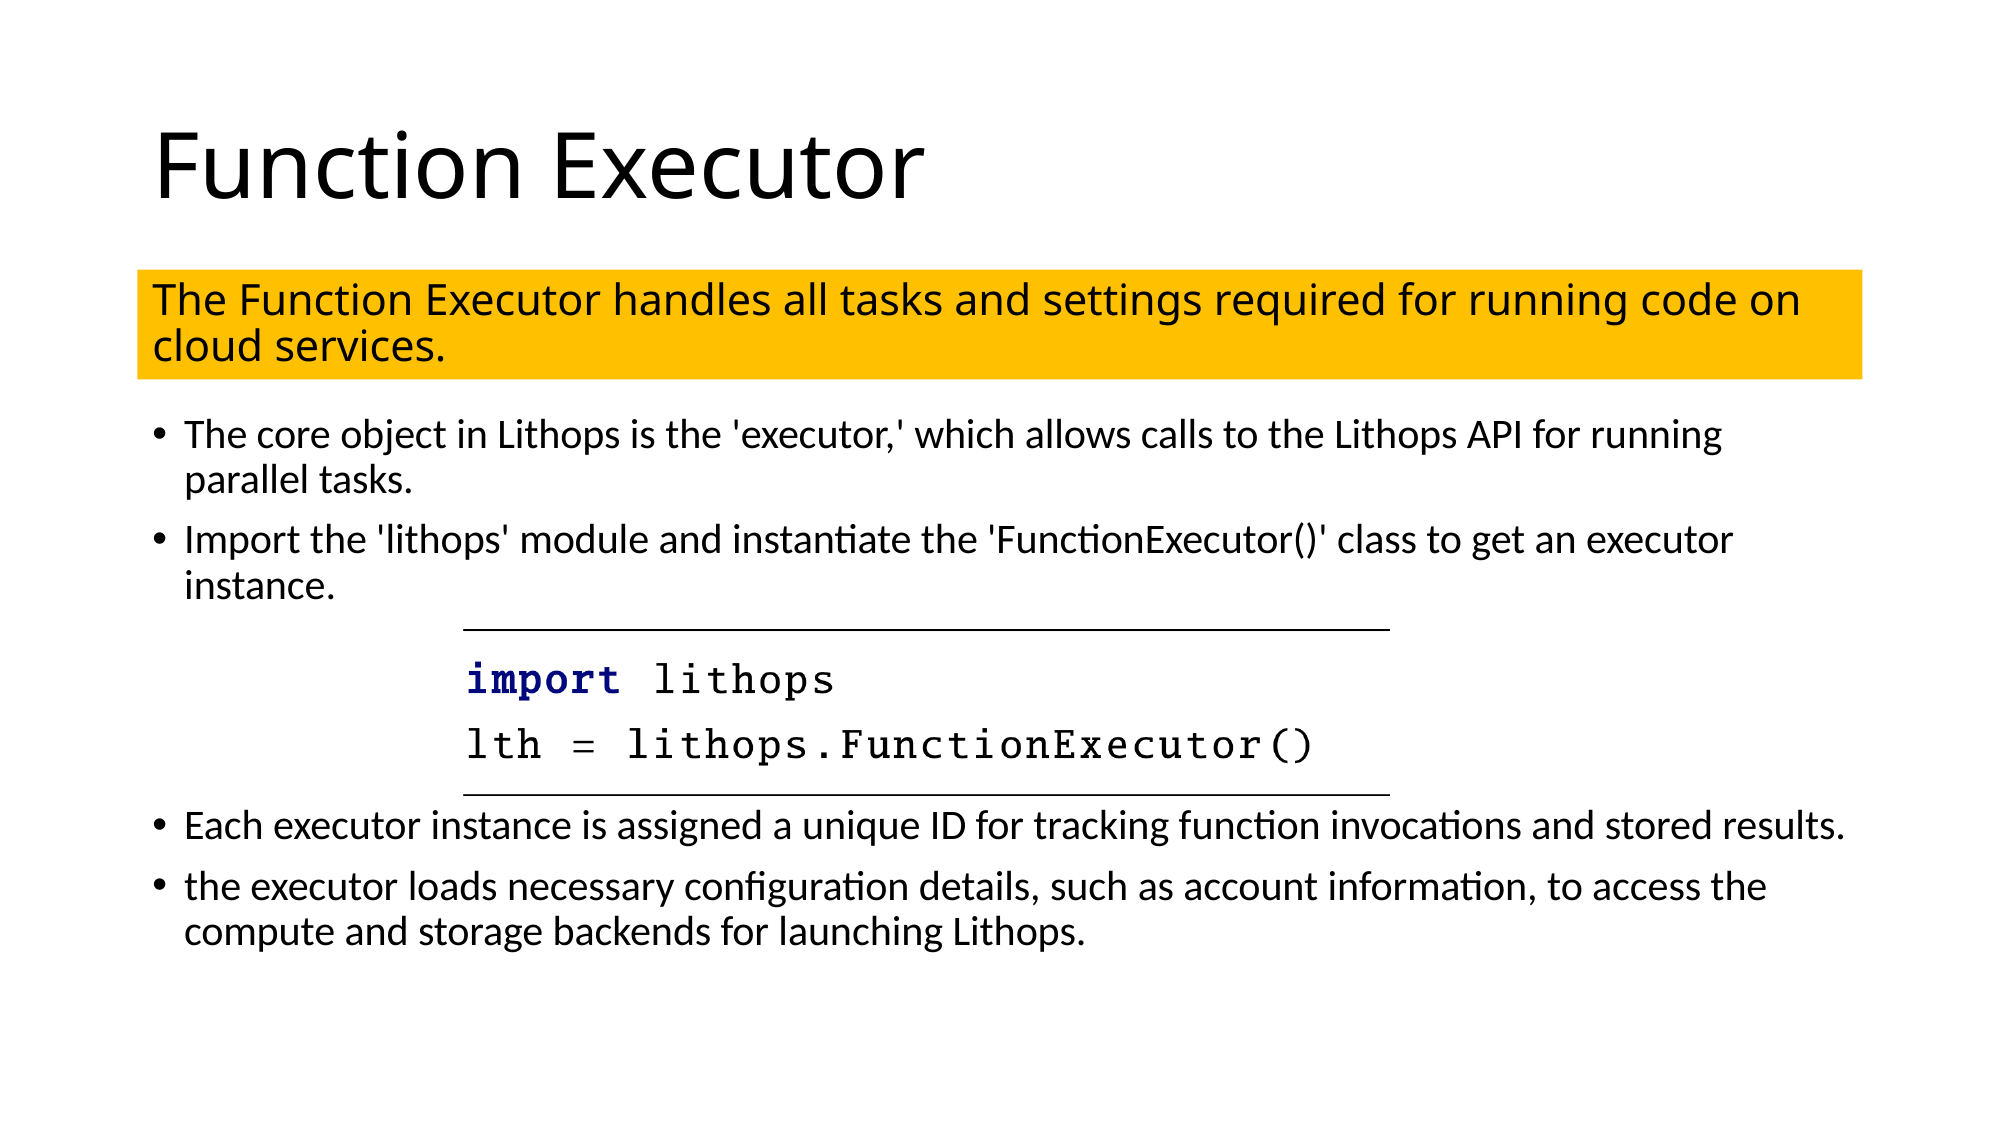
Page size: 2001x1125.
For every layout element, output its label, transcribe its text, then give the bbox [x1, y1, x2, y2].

picture [452, 614, 1390, 804]
list The core object in Lithops is the 'executor,' which allows calls to the Lithops API for running parallel tasks. Import the 'lithops' module and instantiate the 'FunctionExecutor()' class to get an executor instance. Each executor instance is assigned a unique ID for tracking function invocations and stored results. the executor loads necessary configuration details, such as account information, to access the compute and storage backends for launching Lithops. [137, 404, 1863, 1014]
title Function Executor [137, 59, 1863, 269]
text_box The Function Executor handles all tasks and settings required for running code on cloud services. [137, 269, 1863, 380]
